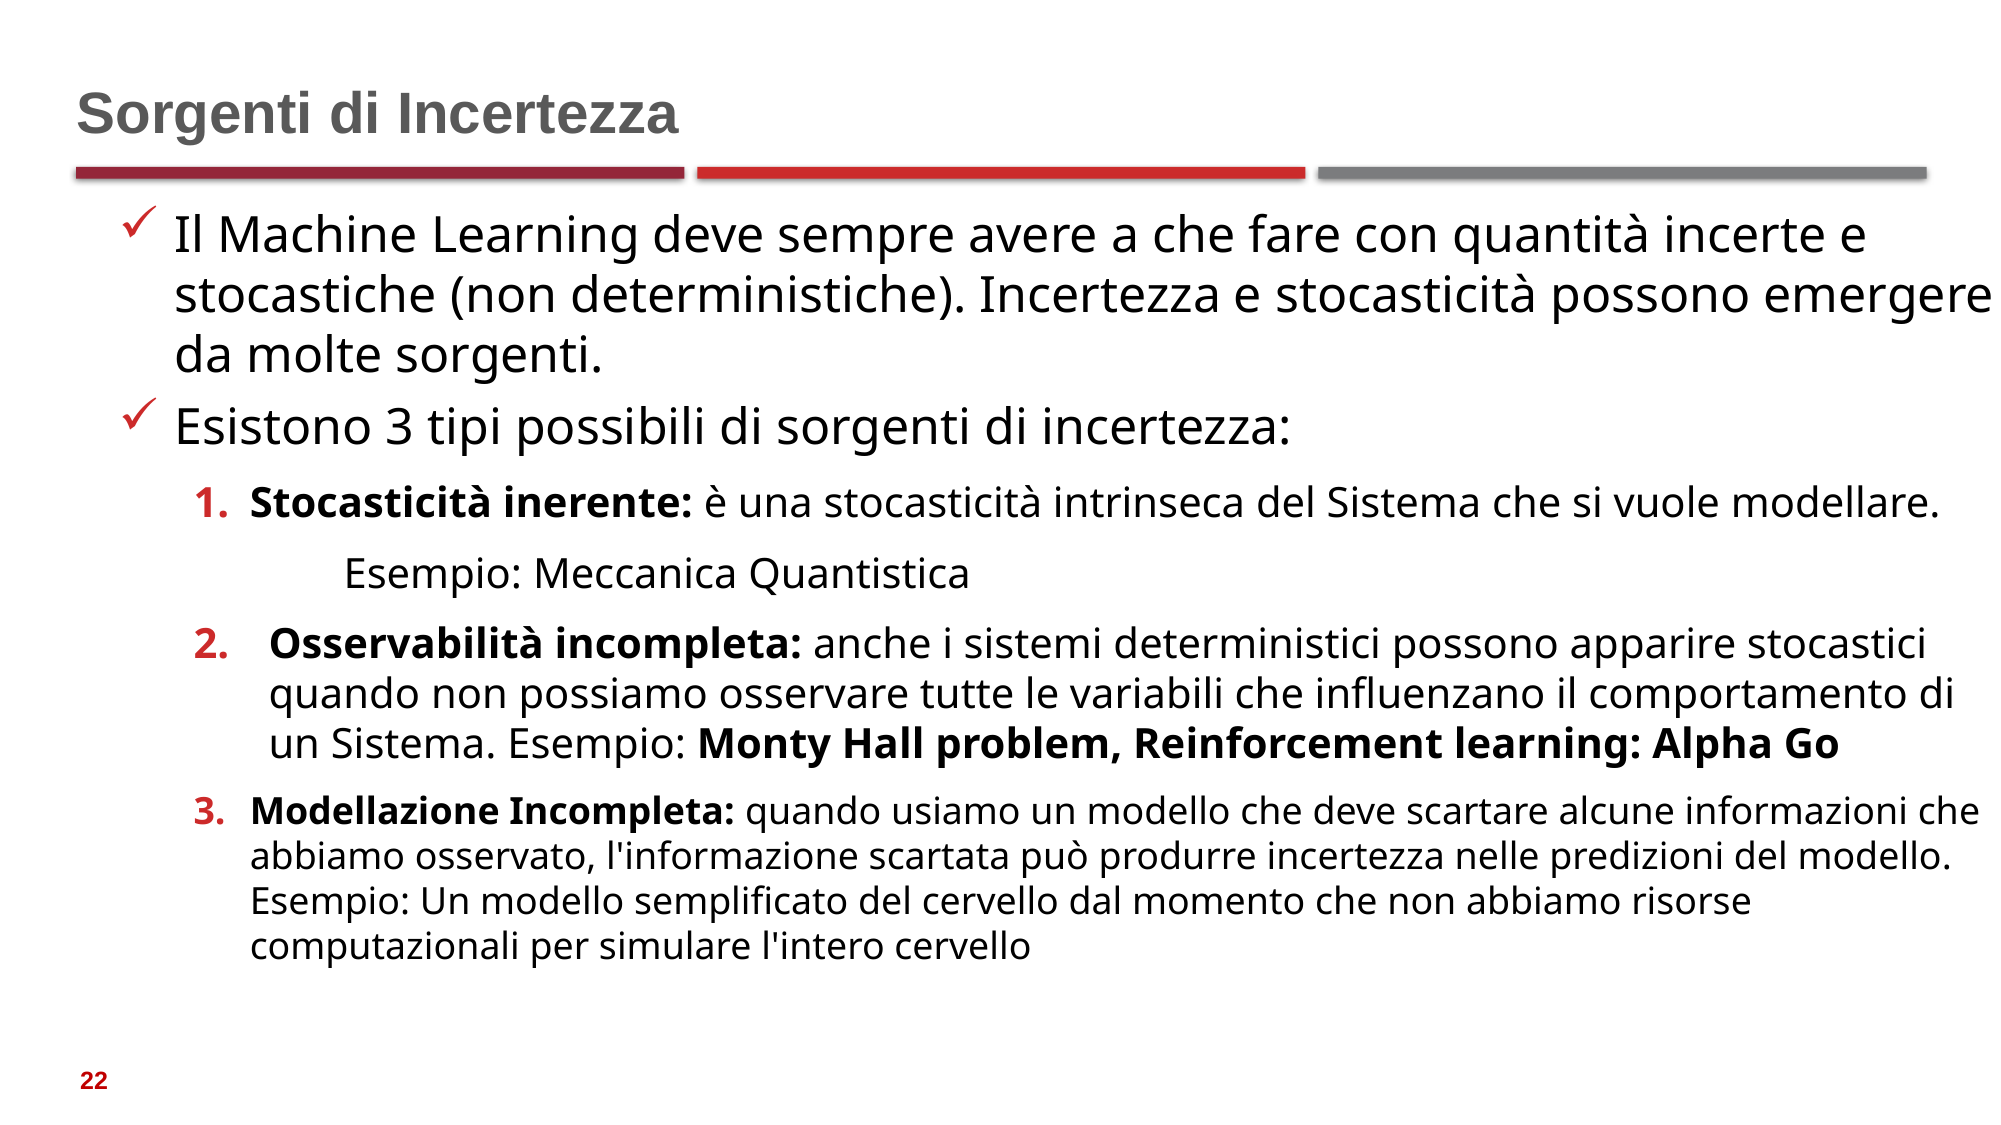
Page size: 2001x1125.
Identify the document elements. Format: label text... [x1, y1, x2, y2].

title Sorgenti di Incertezza [76, 82, 1926, 146]
list Il Machine Learning deve sempre avere a che fare con quantità incerte e stocastiche (non deterministiche). Incertezza e stocasticità possono emergere da molte sorgenti. Esistono 3 tipi possibili di sorgenti di incertezza: Stocasticità inerente: è una stocasticità intrinseca del Sistema che si vuole modellare. Esempio: Meccanica Quantistica Osservabilità incompleta: anche i sistemi deterministici possono apparire stocastici quando non possiamo osservare tutte le variabili che influenzano il comportamento di un Sistema. Esempio: Monty Hall problem, Reinforcement learning: Alpha Go Modellazione Incompleta: quando usiamo un modello che deve scartare alcune informazioni che abbiamo osservato, l'informazione scartata può produrre incertezza nelle predizioni del modello. Esempio: Un modello semplificato del cervello dal momento che non abbiamo risorse computazionali per simulare l'intero cervello [118, 202, 2000, 923]
slide_number 22 [53, 1049, 136, 1110]
